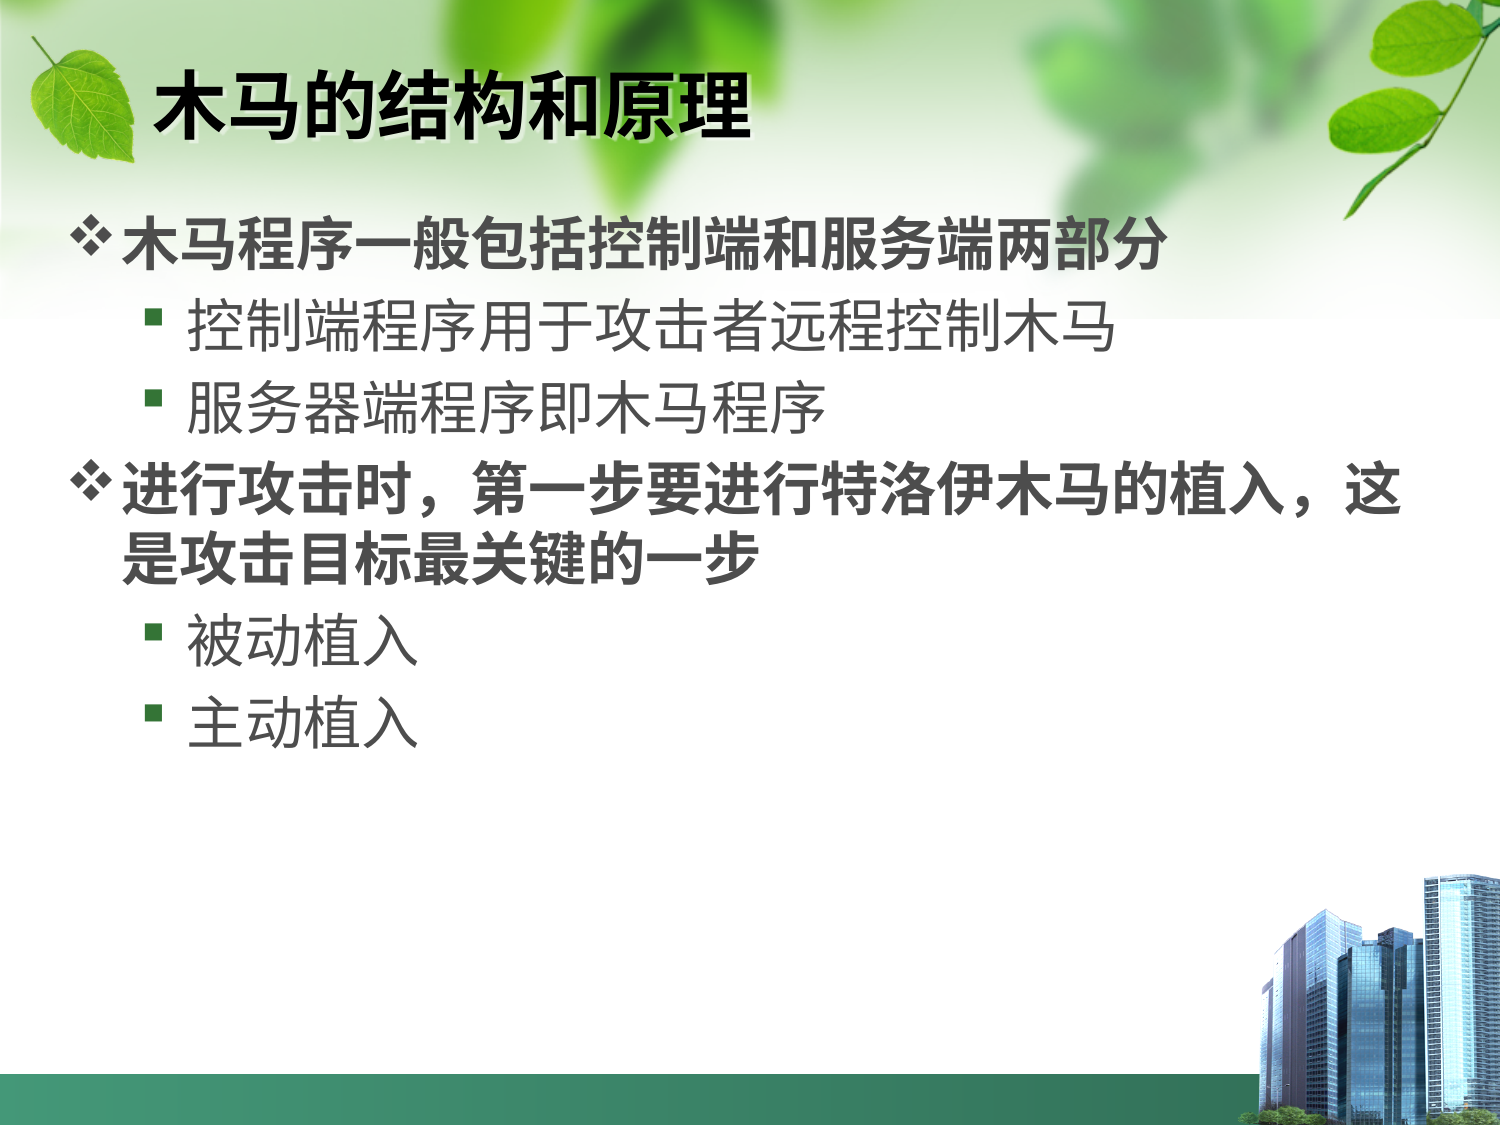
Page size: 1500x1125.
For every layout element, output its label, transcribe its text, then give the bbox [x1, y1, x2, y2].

list 木马程序一般包括控制端和服务端两部分 控制端程序用于攻击者远程控制木马 服务器端程序即木马程序 进行攻击时，第一步要进行特洛伊木马的植入，这是攻击目标最关键的一步 被动植入 主动植入 [50, 200, 1425, 1038]
title 木马的结构和原理 [137, 57, 1325, 150]
picture [0, 0, 1500, 319]
